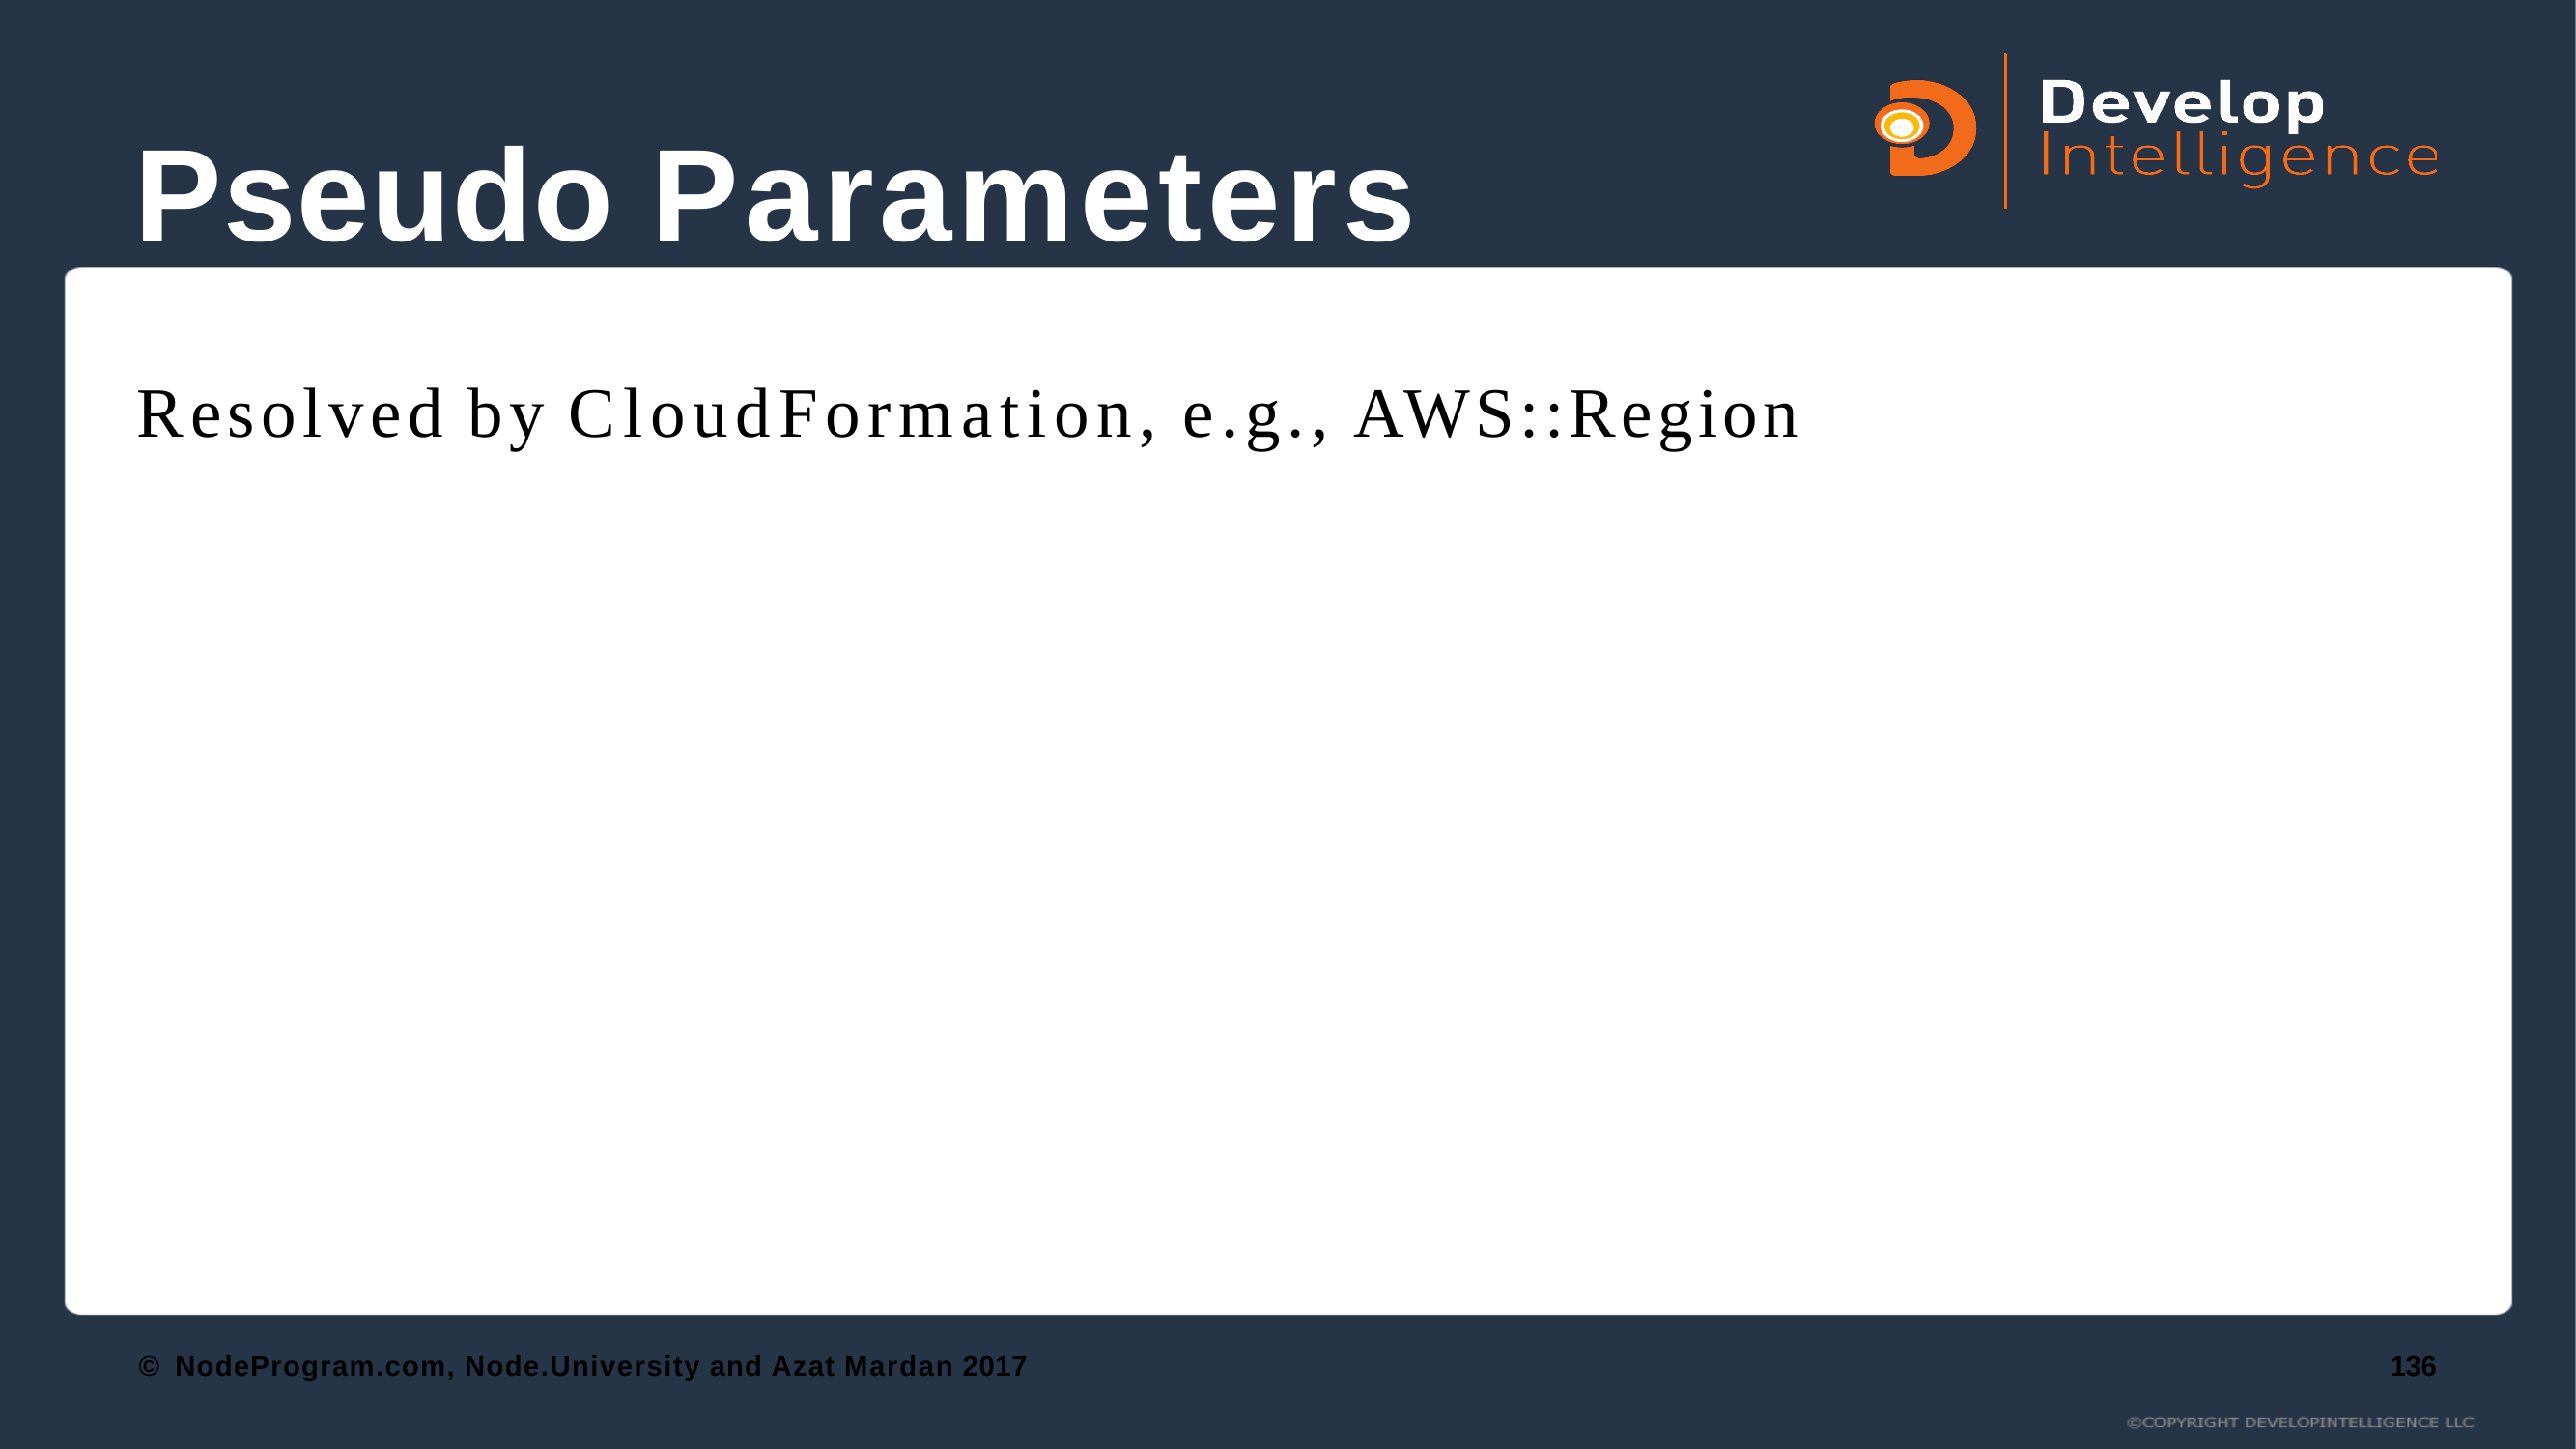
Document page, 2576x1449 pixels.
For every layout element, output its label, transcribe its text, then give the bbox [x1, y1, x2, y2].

text_box Resolved by CloudFormation, e.g., AWS::Region [134, 364, 1818, 452]
footer © NodeProgram.com, Node.University and Azat Mardan 2017 [136, 1347, 1034, 1449]
picture [0, 0, 2576, 1449]
text_box Pseudo Parameters [132, 108, 1427, 268]
text_box 136 [2386, 1347, 2441, 1382]
